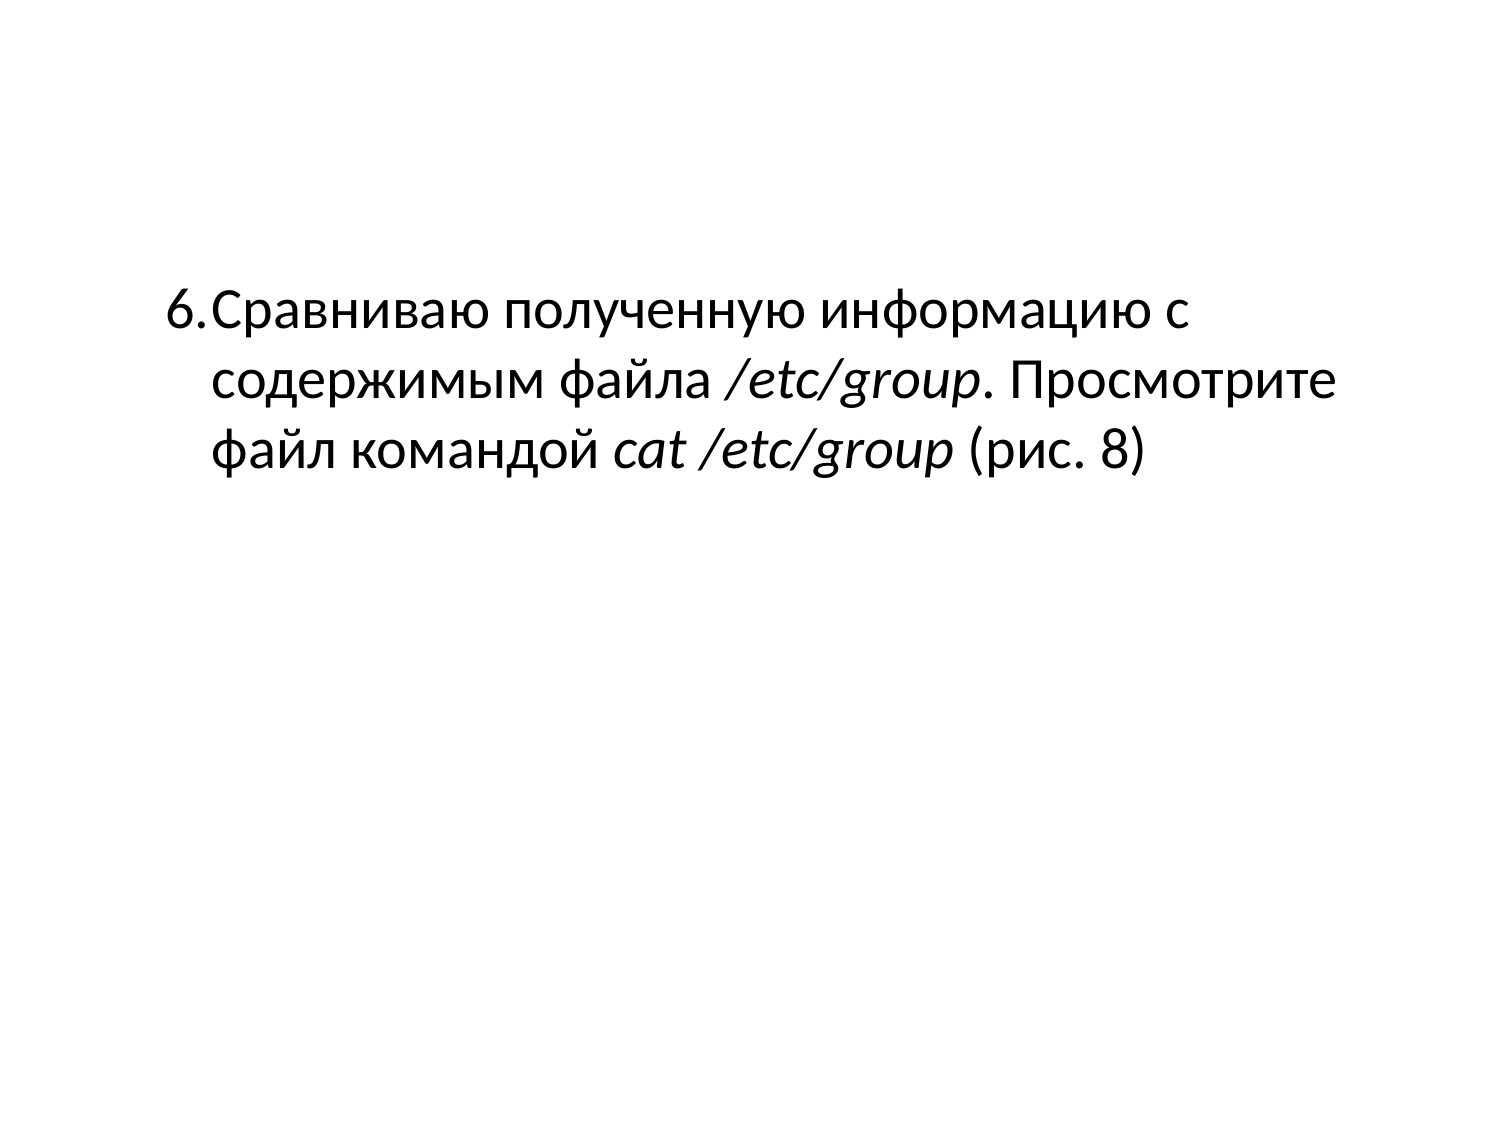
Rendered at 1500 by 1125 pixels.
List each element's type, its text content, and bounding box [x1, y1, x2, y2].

list Сравниваю полученную информацию с содержимым файла /etc/group. Просмотрите файл командой cat /etc/group (рис. 8) [75, 262, 1425, 1005]
